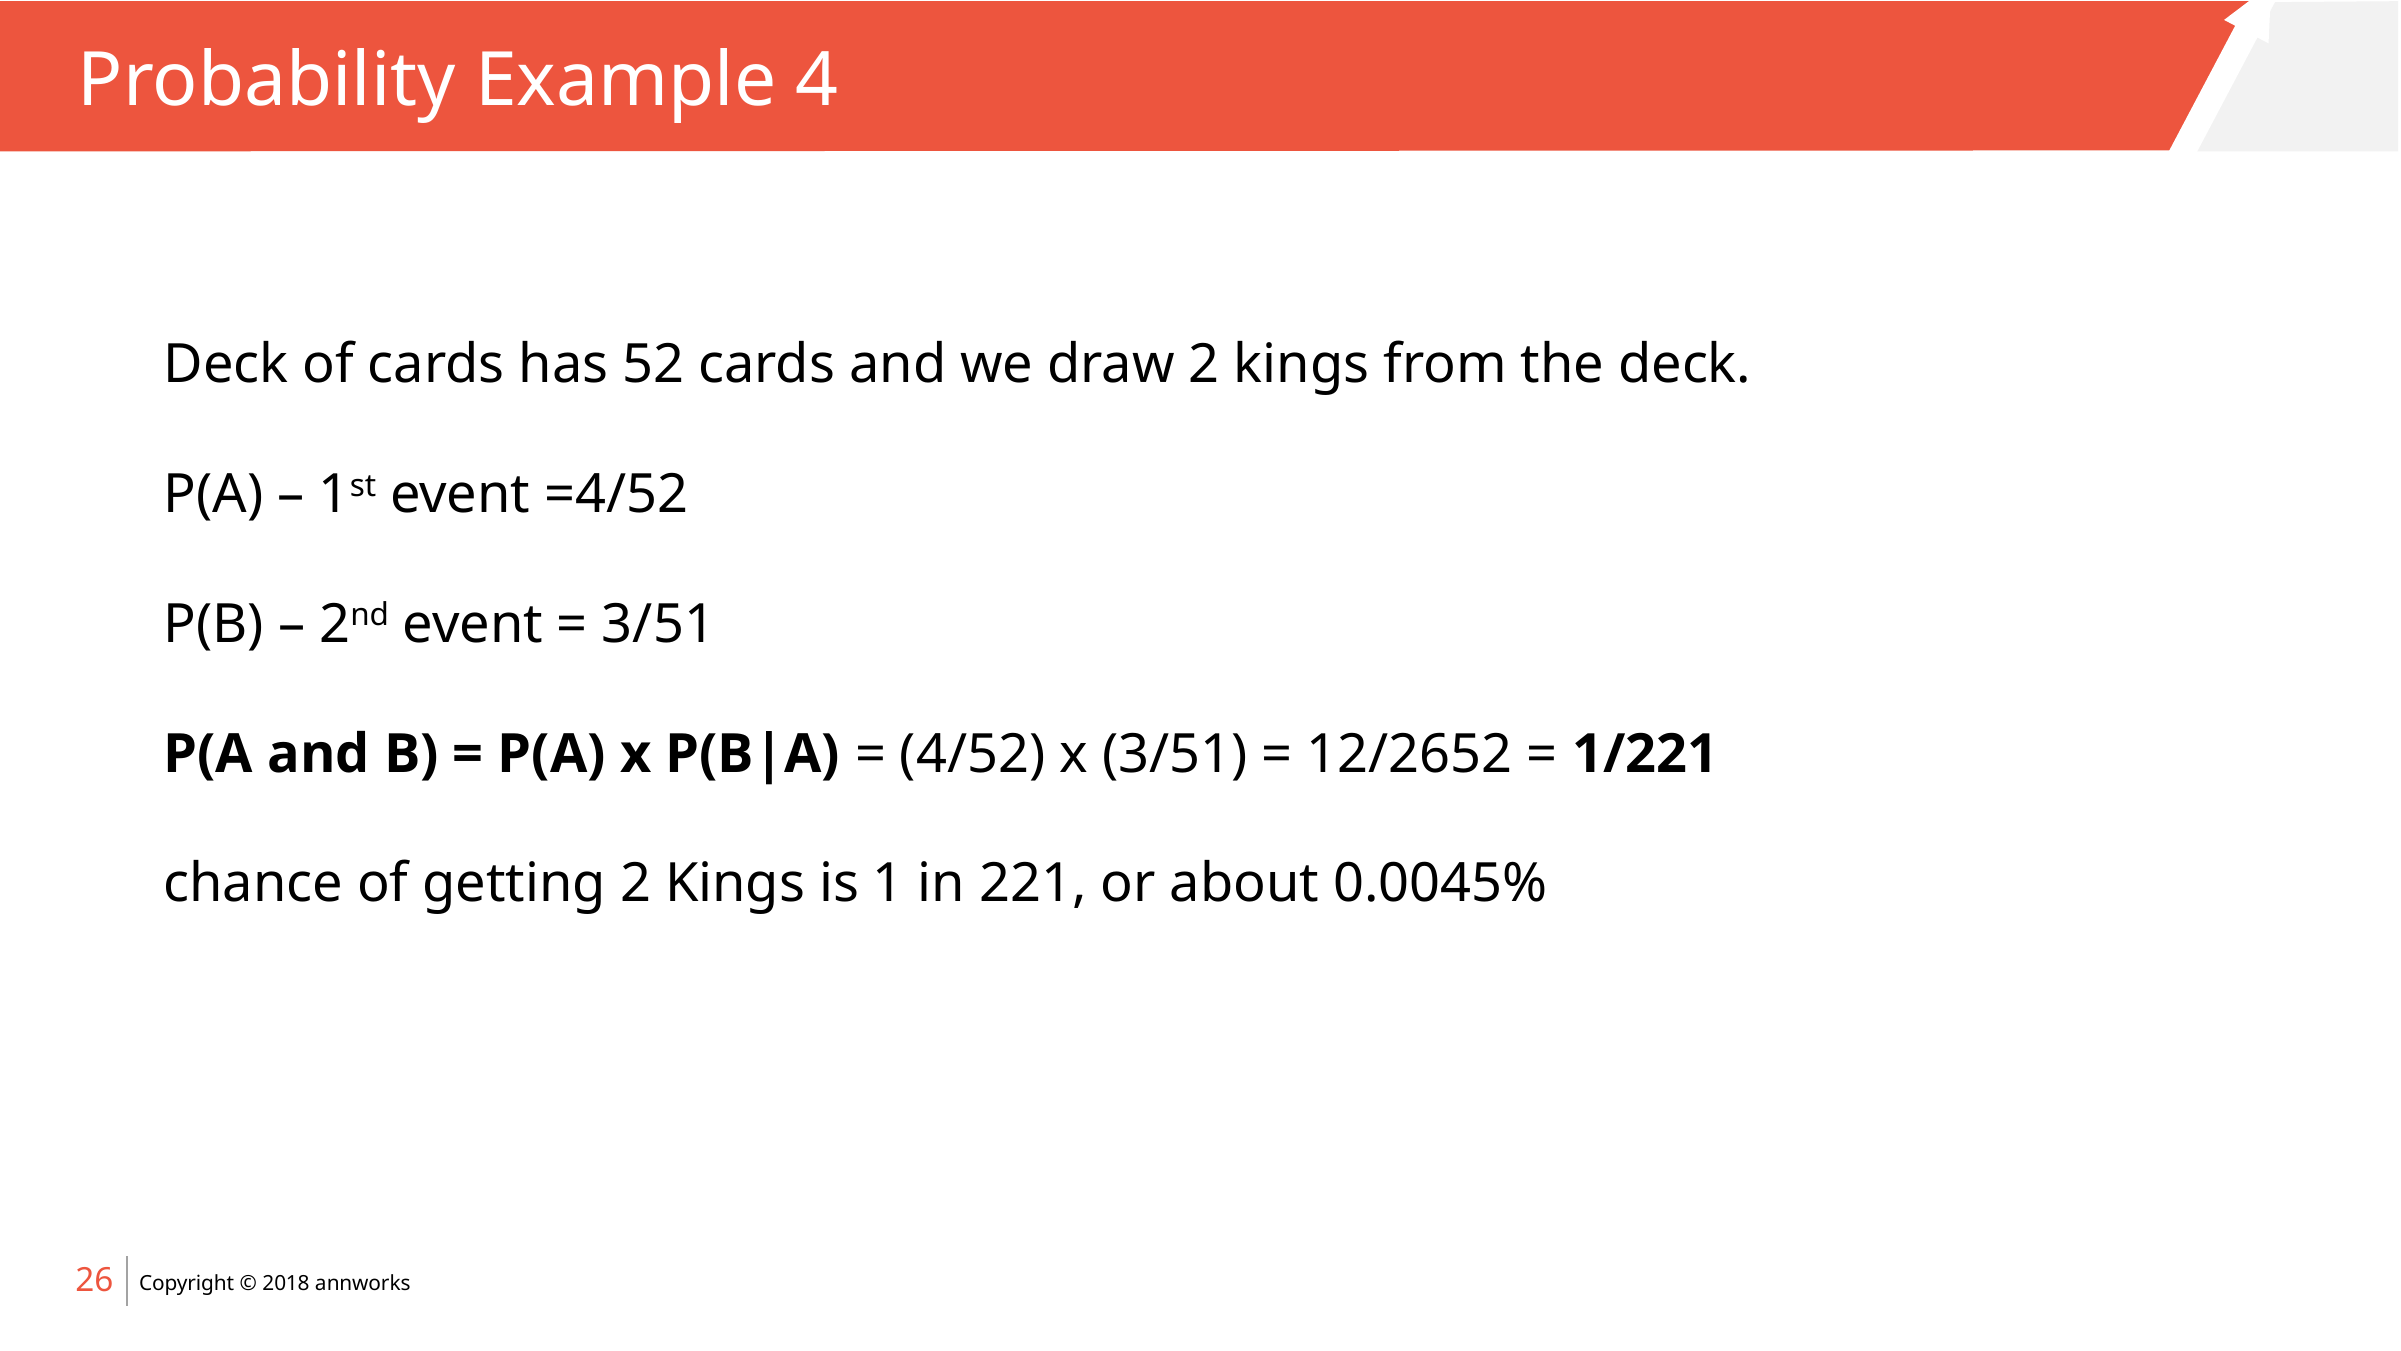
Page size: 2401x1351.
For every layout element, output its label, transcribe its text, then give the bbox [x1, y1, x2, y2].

title Probability Example 4 [77, 24, 2328, 126]
slide_number 26 [75, 1260, 117, 1302]
text_box Deck of cards has 52 cards and we draw 2 kings from the deck. P(A) – 1st event =4/52 P(B) – 2nd event = 3/51 P(A and B) = P(A) x P(B|A) = (4/52) x (3/51) = 12/2652 = 1/221 chance of getting 2 Kings is 1 in 221, or about 0.0045% [148, 320, 1992, 1115]
